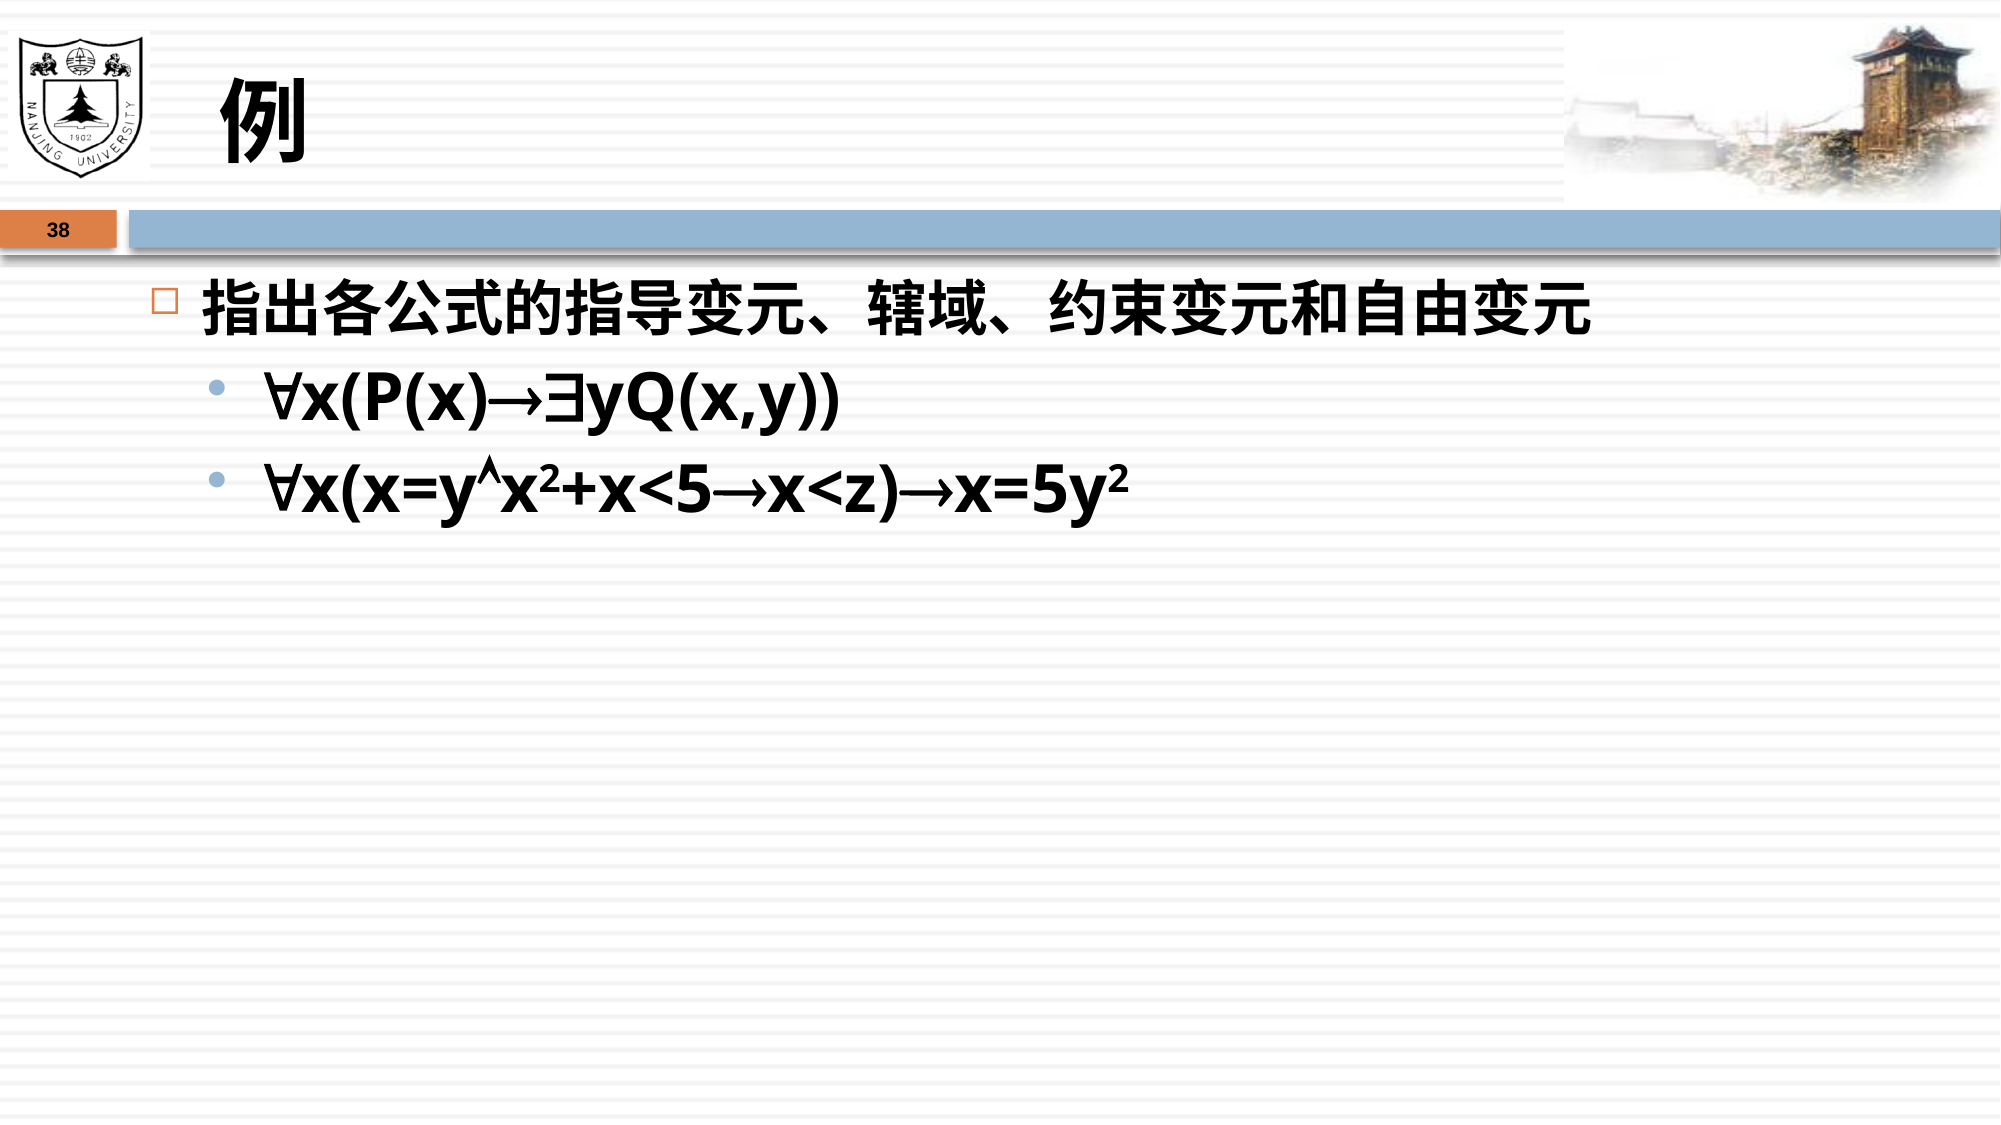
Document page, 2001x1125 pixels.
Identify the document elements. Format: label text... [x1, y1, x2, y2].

list 指出各公式的指导变元、辖域、约束变元和自由变元 x(P(x)yQ(x,y)) x(x=yx2+x<5x<z)x=5y2 [133, 262, 1918, 1000]
title 例 [203, 37, 1804, 200]
picture [0, 0, 2001, 1125]
slide_number 38 [0, 208, 117, 249]
